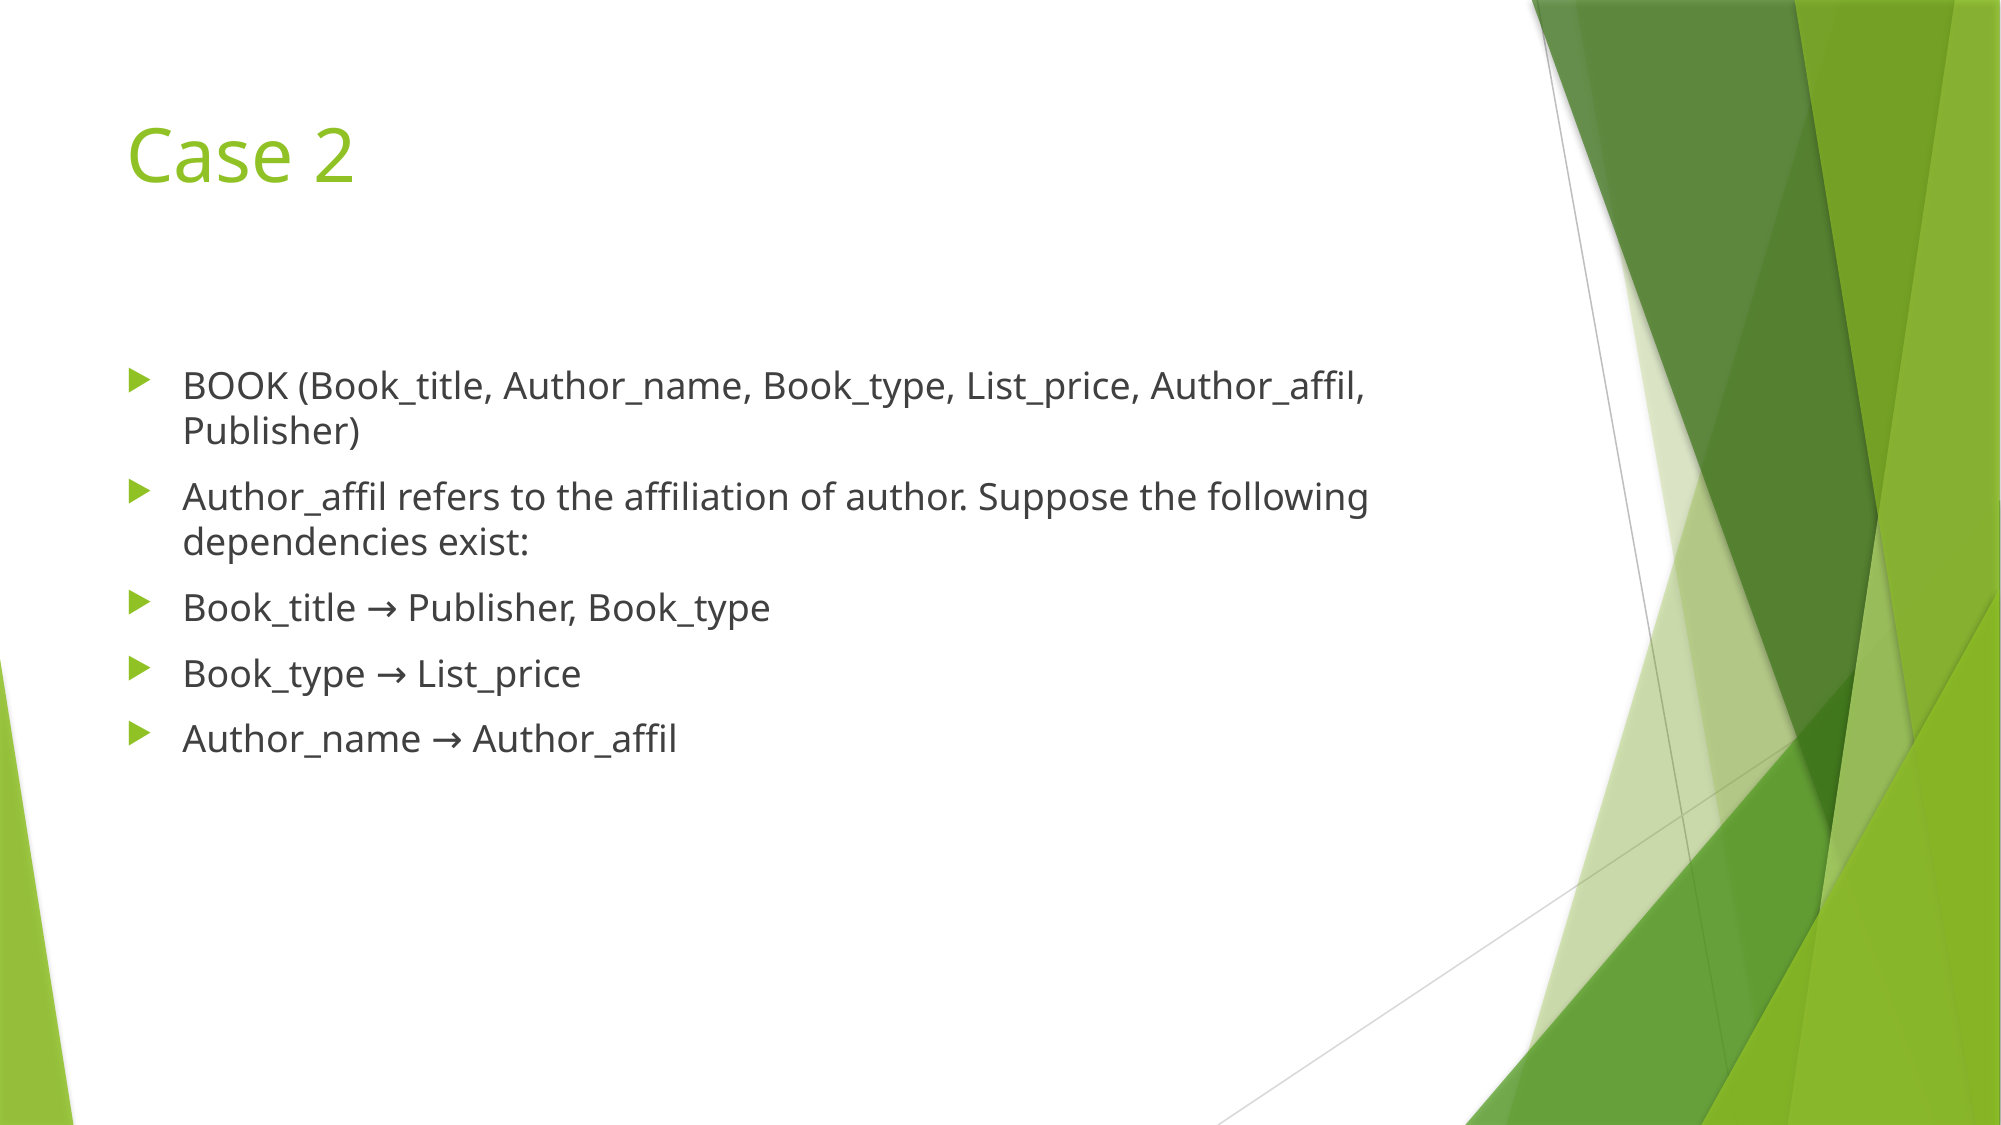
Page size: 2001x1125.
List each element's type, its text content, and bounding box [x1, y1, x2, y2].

list BOOK (Book_title, Author_name, Book_type, List_price, Author_affil, Publisher) Author_affil refers to the affiliation of author. Suppose the following dependencies exist: Book_title → Publisher, Book_type Book_type → List_price Author_name → Author_affil [111, 354, 1522, 992]
title Case 2 [111, 99, 1522, 317]
